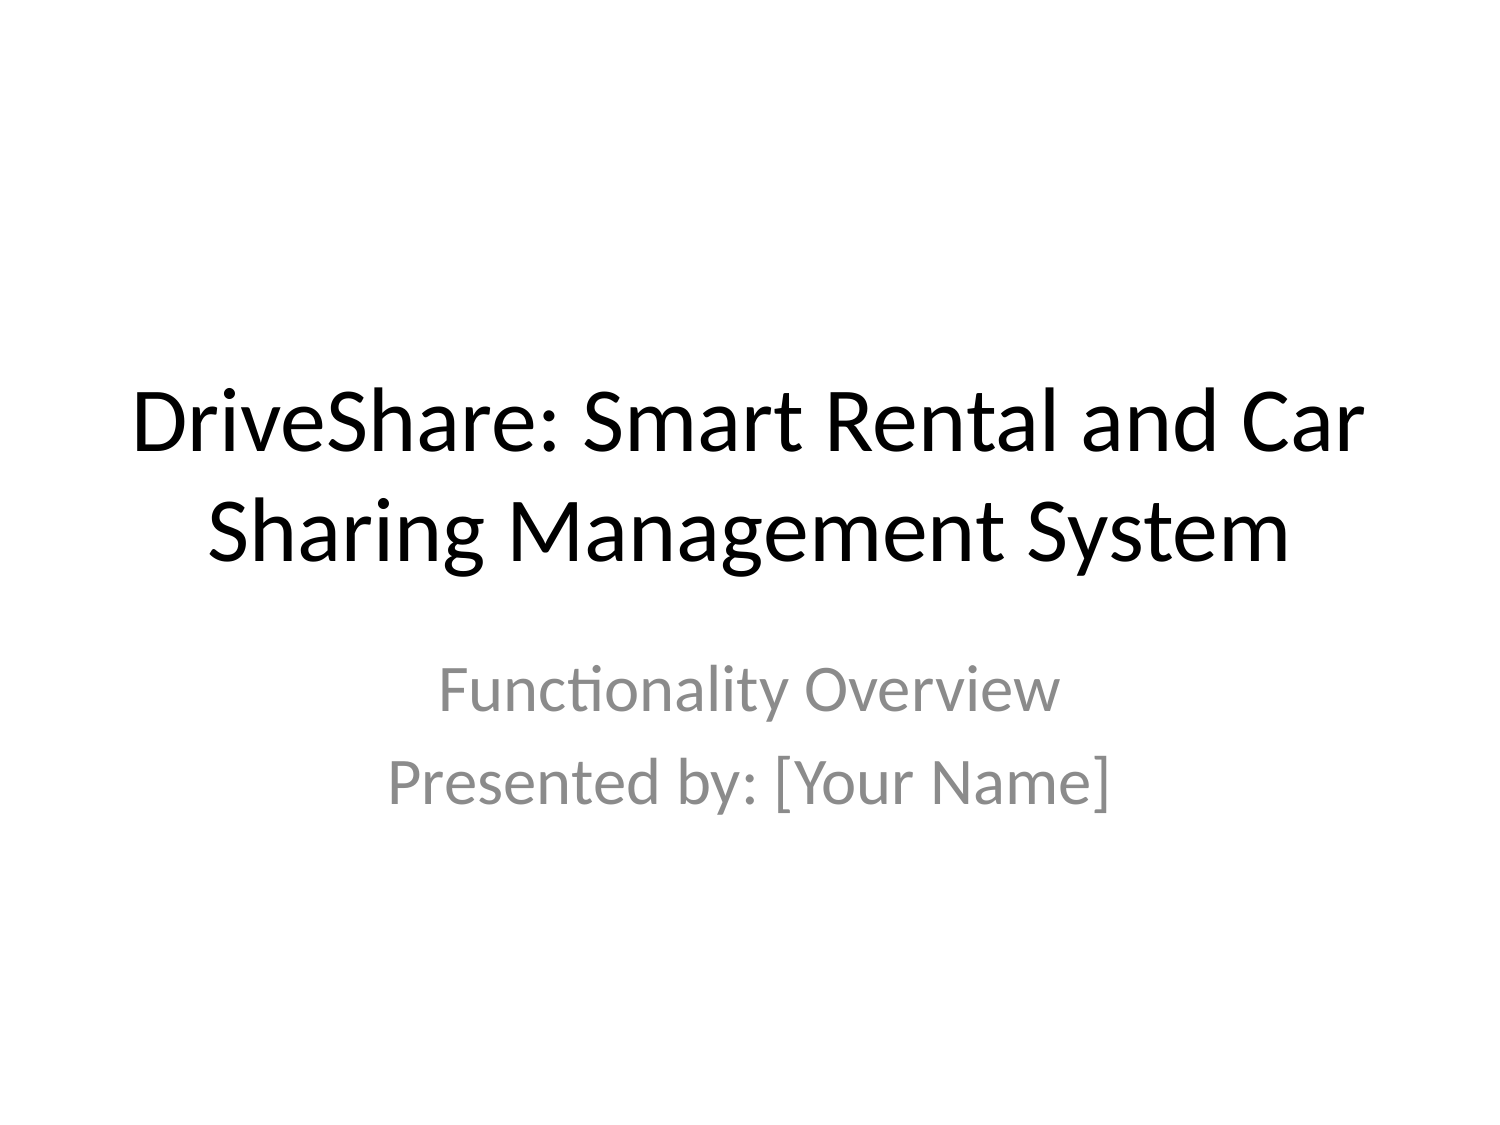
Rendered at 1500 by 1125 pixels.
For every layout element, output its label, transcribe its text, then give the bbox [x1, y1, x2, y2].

title DriveShare: Smart Rental and Car Sharing Management System [112, 349, 1388, 591]
subtitle Functionality Overview Presented by: [Your Name] [225, 637, 1275, 925]
